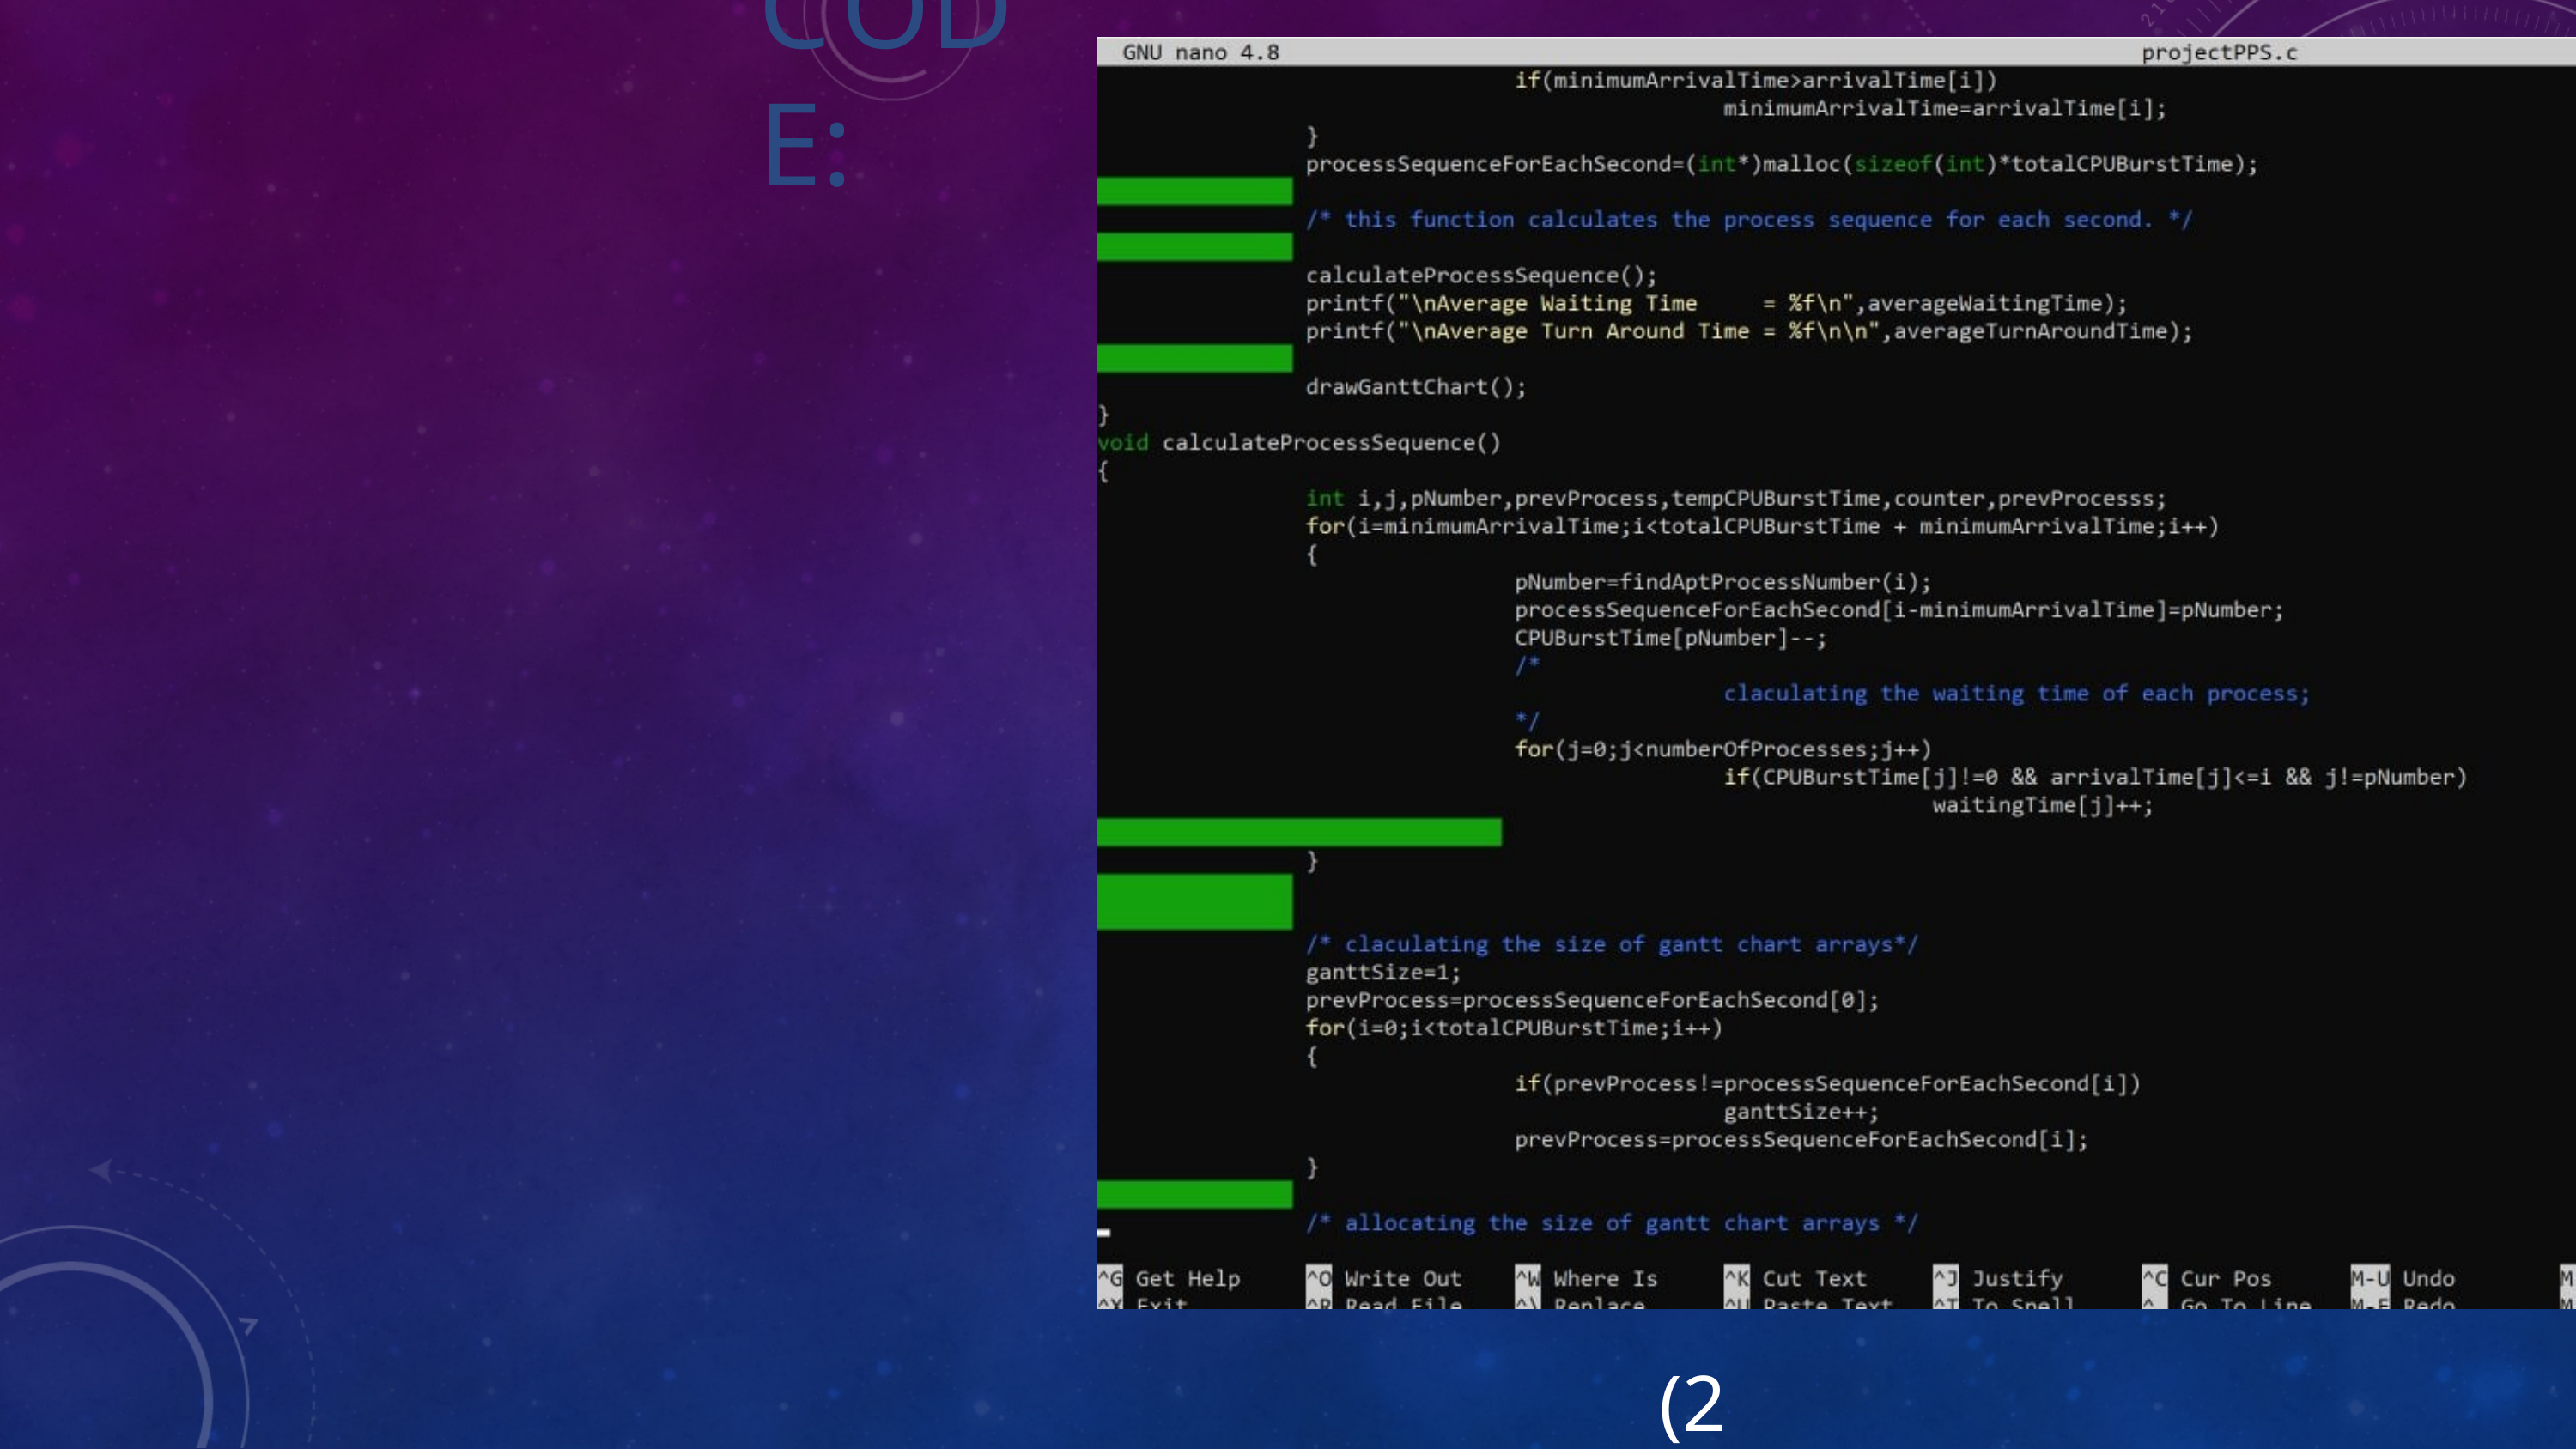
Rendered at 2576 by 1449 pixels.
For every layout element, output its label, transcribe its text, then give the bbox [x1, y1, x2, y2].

text_box (2) [1657, 1353, 1748, 1449]
picture [0, 0, 2576, 1449]
title Code: [756, 0, 1061, 209]
